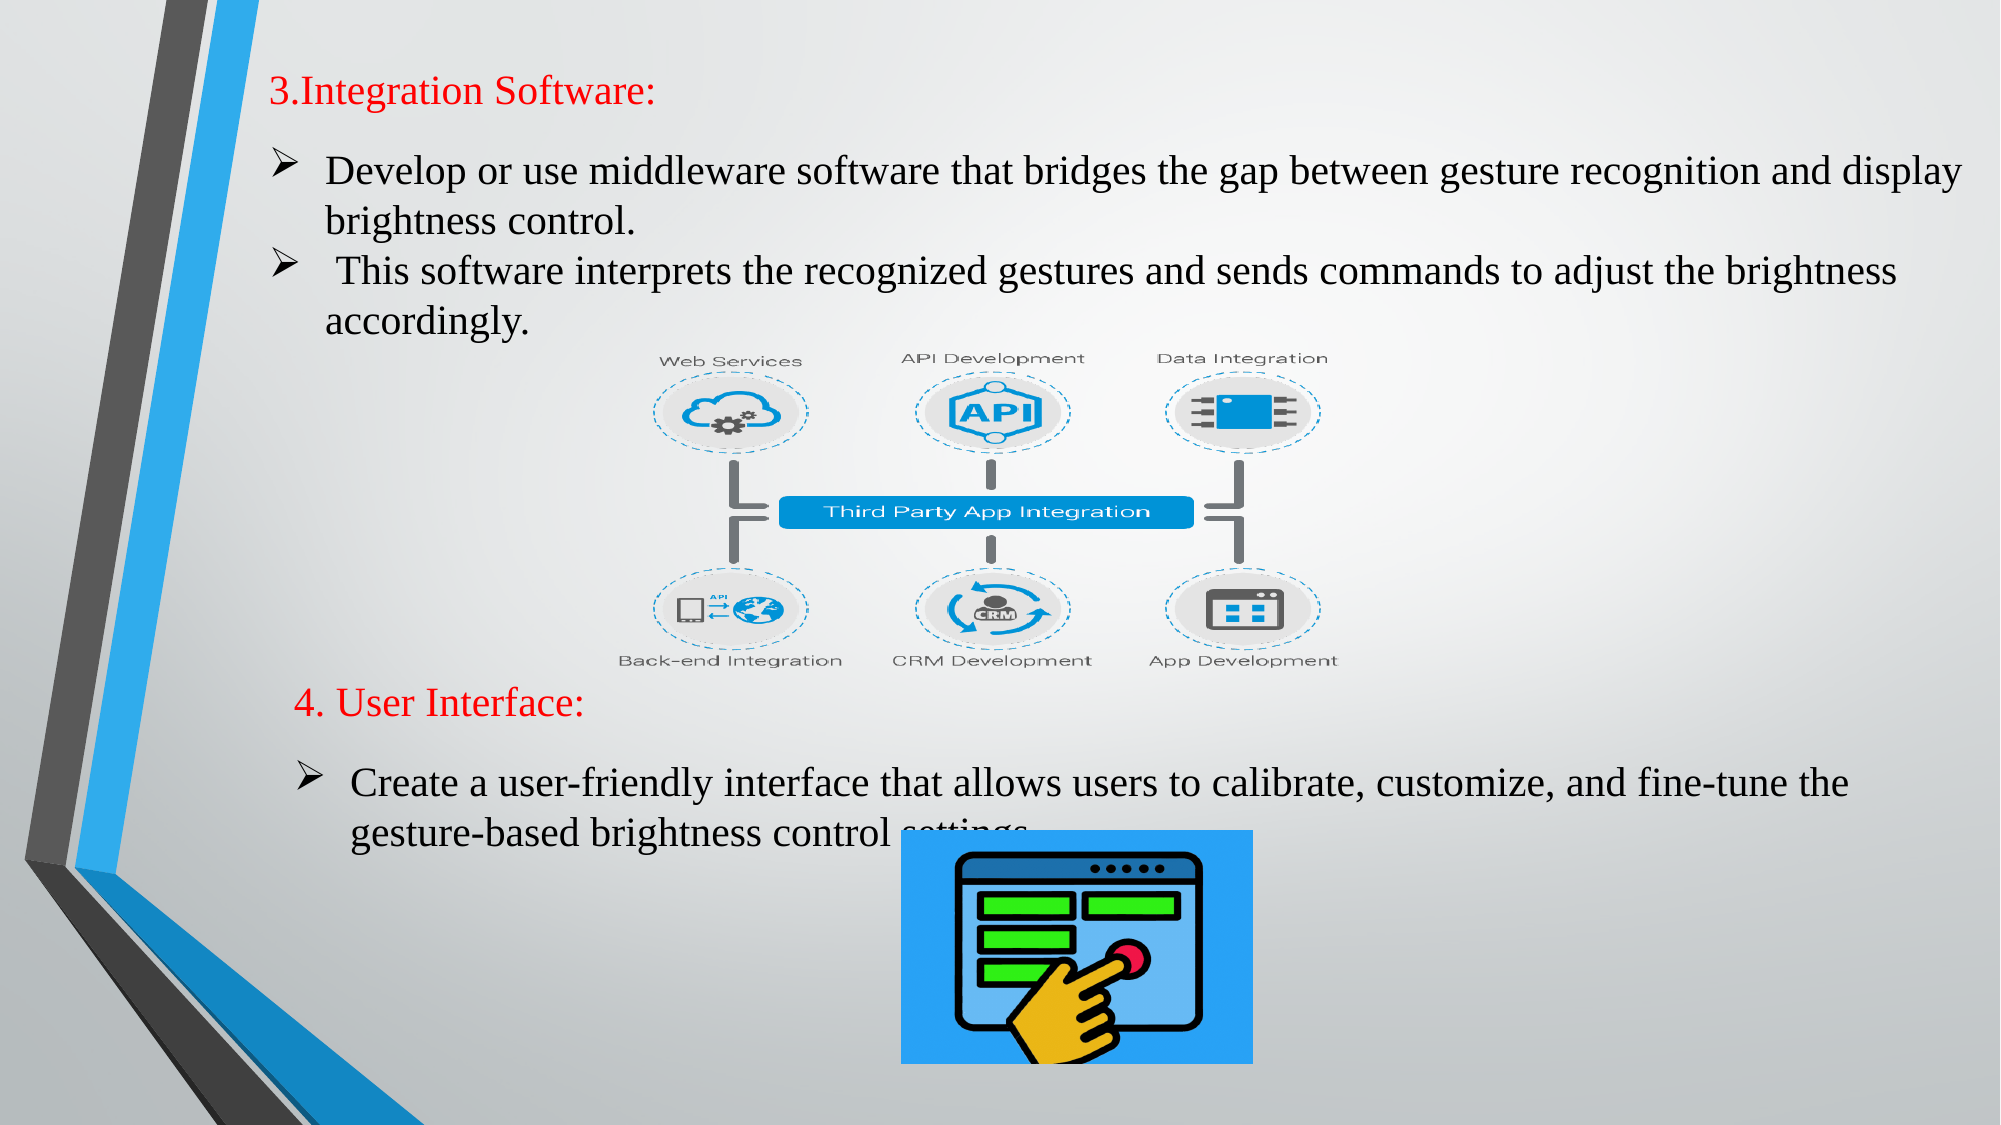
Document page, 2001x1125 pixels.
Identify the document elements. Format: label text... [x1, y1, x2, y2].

picture [901, 829, 1253, 1065]
text_box 4. User Interface: Create a user-friendly interface that allows users to calibrate, customize, and fine-tune the gesture-based brightness control settings. [279, 667, 1975, 863]
text_box 3.Integration Software: Develop or use middleware software that bridges the gap between gesture recognition and display brightness control. This software interprets the recognized gestures and sends commands to adjust the brightness accordingly. [254, 55, 2000, 350]
picture [618, 352, 1340, 669]
